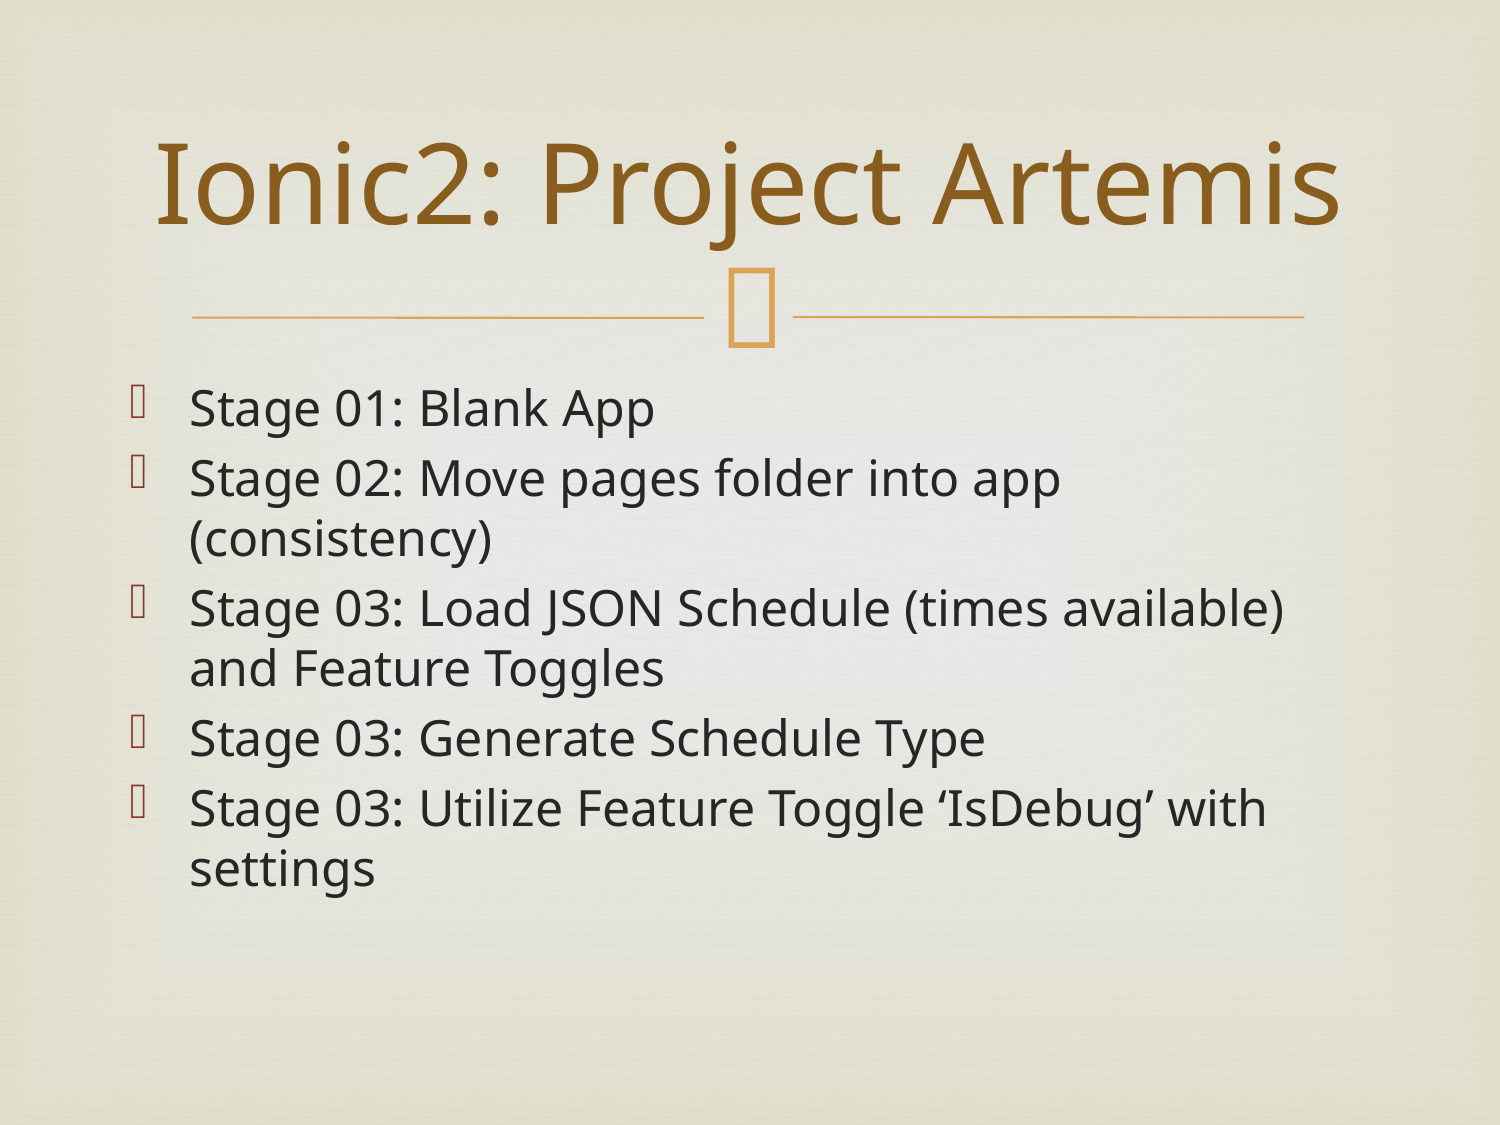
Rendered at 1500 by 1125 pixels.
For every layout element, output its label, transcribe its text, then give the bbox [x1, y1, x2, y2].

list Stage 01: Blank App Stage 02: Move pages folder into app (consistency) Stage 03: Load JSON Schedule (times available) and Feature Toggles Stage 03: Generate Schedule Type Stage 03: Utilize Feature Toggle ‘IsDebug’ with settings [114, 368, 1386, 1005]
title Ionic2: Project Artemis [112, 93, 1386, 267]
